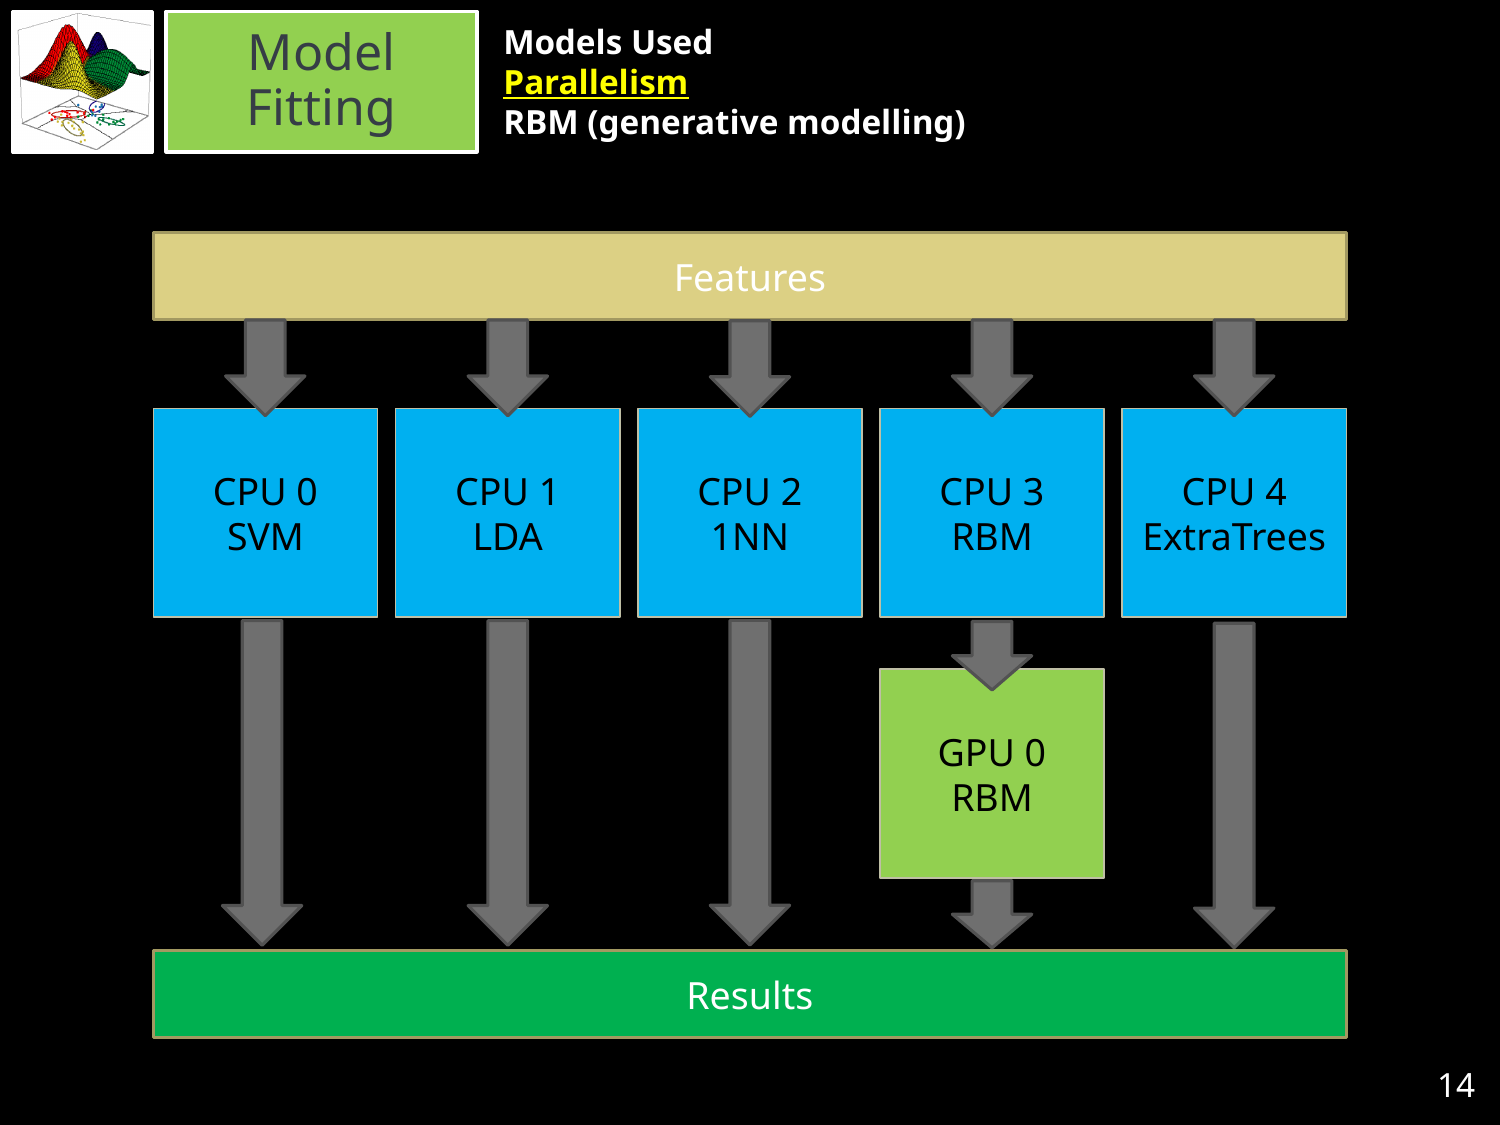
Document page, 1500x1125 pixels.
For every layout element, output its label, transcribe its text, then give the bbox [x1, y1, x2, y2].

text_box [12, 0, 478, 183]
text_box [153, 232, 1347, 1039]
text_box Models Used Parallelism RBM (generative modelling) [488, 13, 1113, 149]
